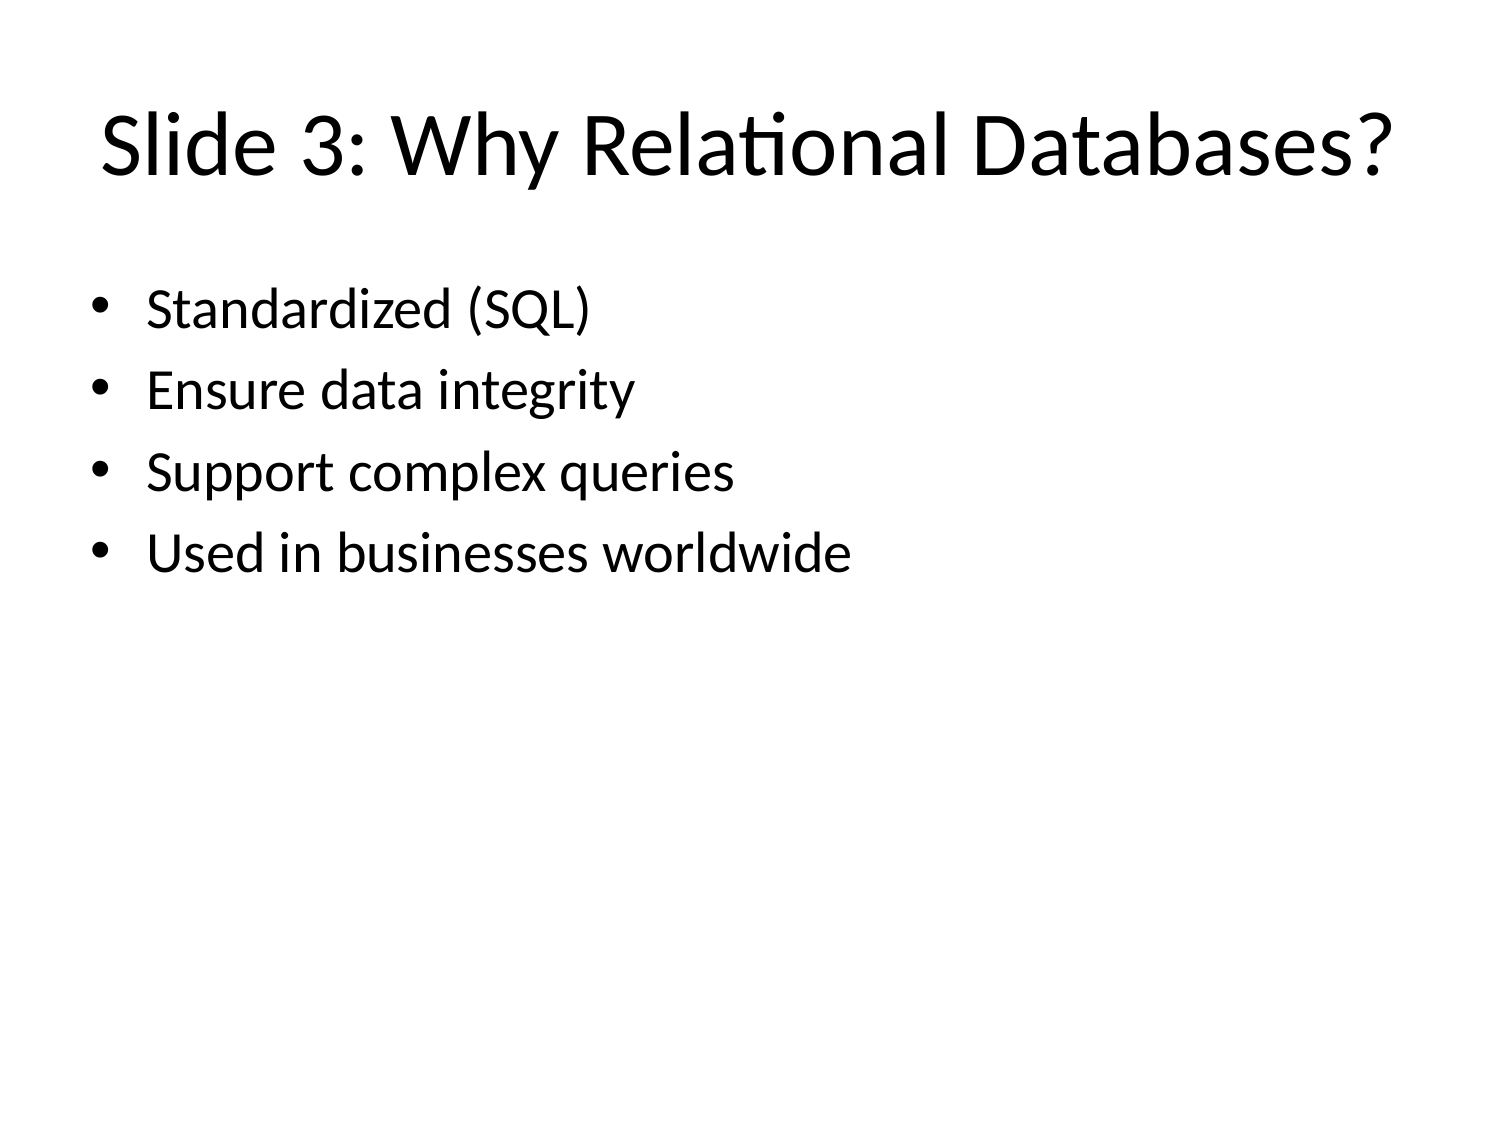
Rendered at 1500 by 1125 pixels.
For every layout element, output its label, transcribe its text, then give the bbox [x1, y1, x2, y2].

title Slide 3: Why Relational Databases? [75, 45, 1425, 233]
list Standardized (SQL) Ensure data integrity Support complex queries Used in businesses worldwide [75, 262, 1425, 1005]
